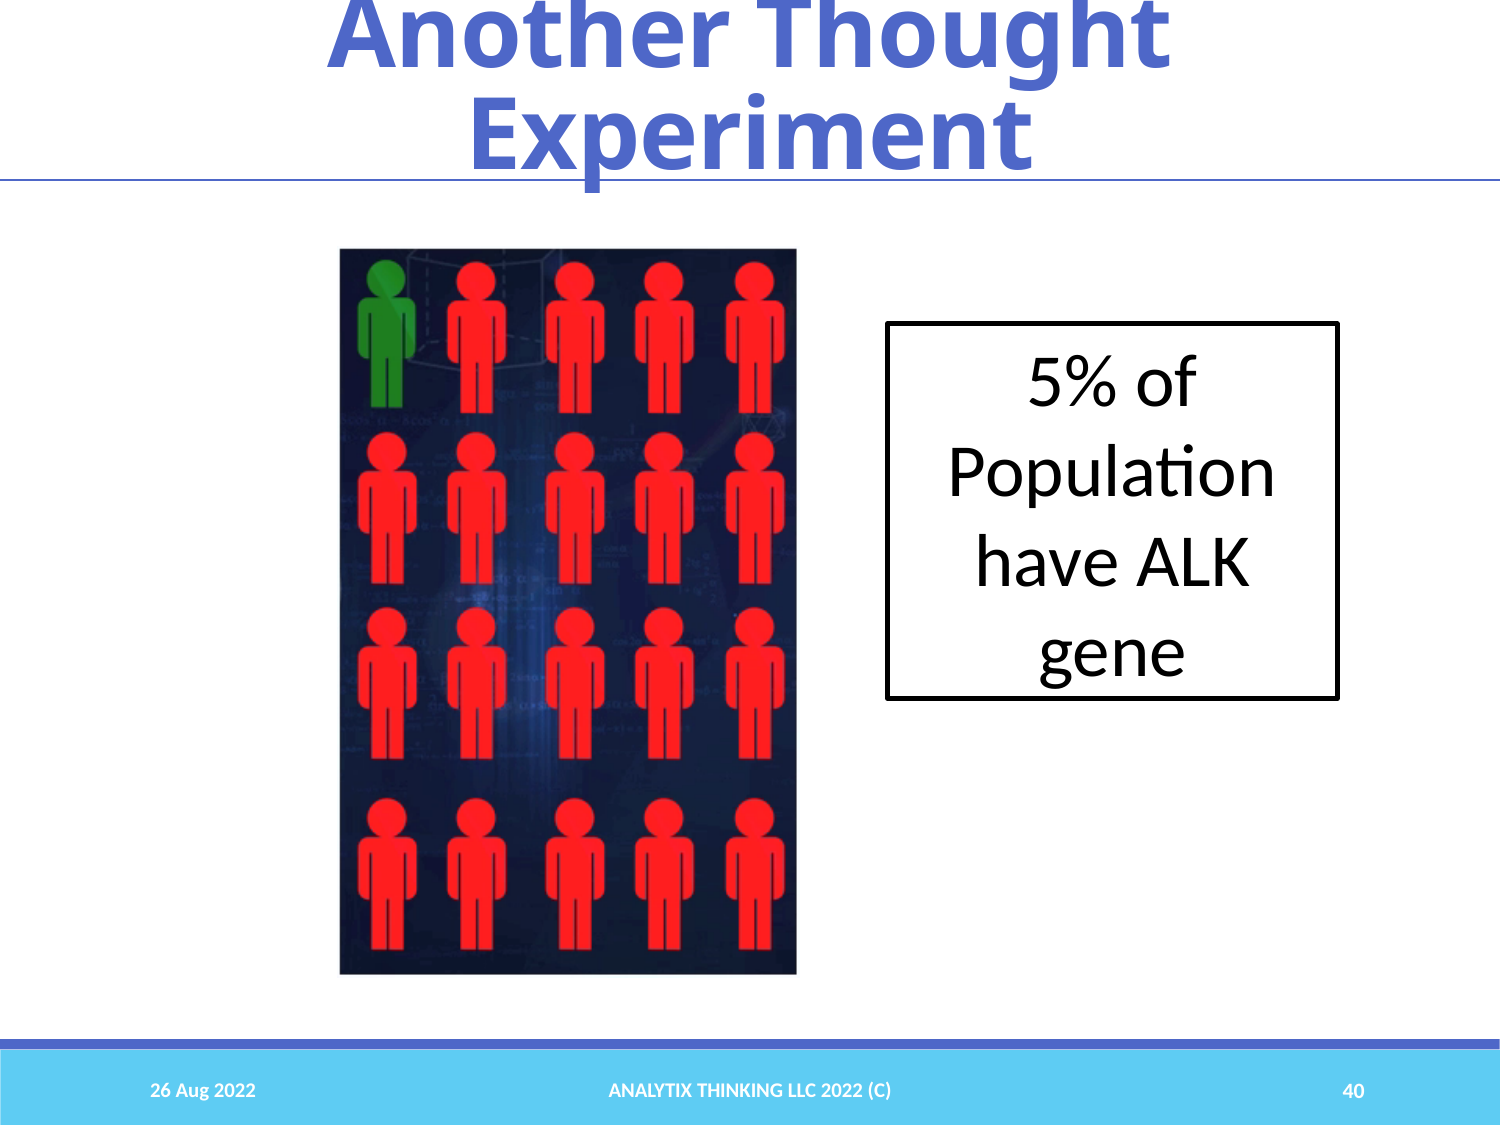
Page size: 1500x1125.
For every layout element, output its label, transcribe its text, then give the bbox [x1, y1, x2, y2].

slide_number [135, 1059, 440, 1120]
footer Analytix Thinking LLC 2022 (C) [453, 1059, 1047, 1120]
text_box 5% of Population have ALK gene [887, 323, 1338, 699]
picture [336, 245, 801, 978]
slide_number 40 [1218, 1059, 1380, 1120]
text_box Another Thought Experiment [131, 23, 1369, 153]
